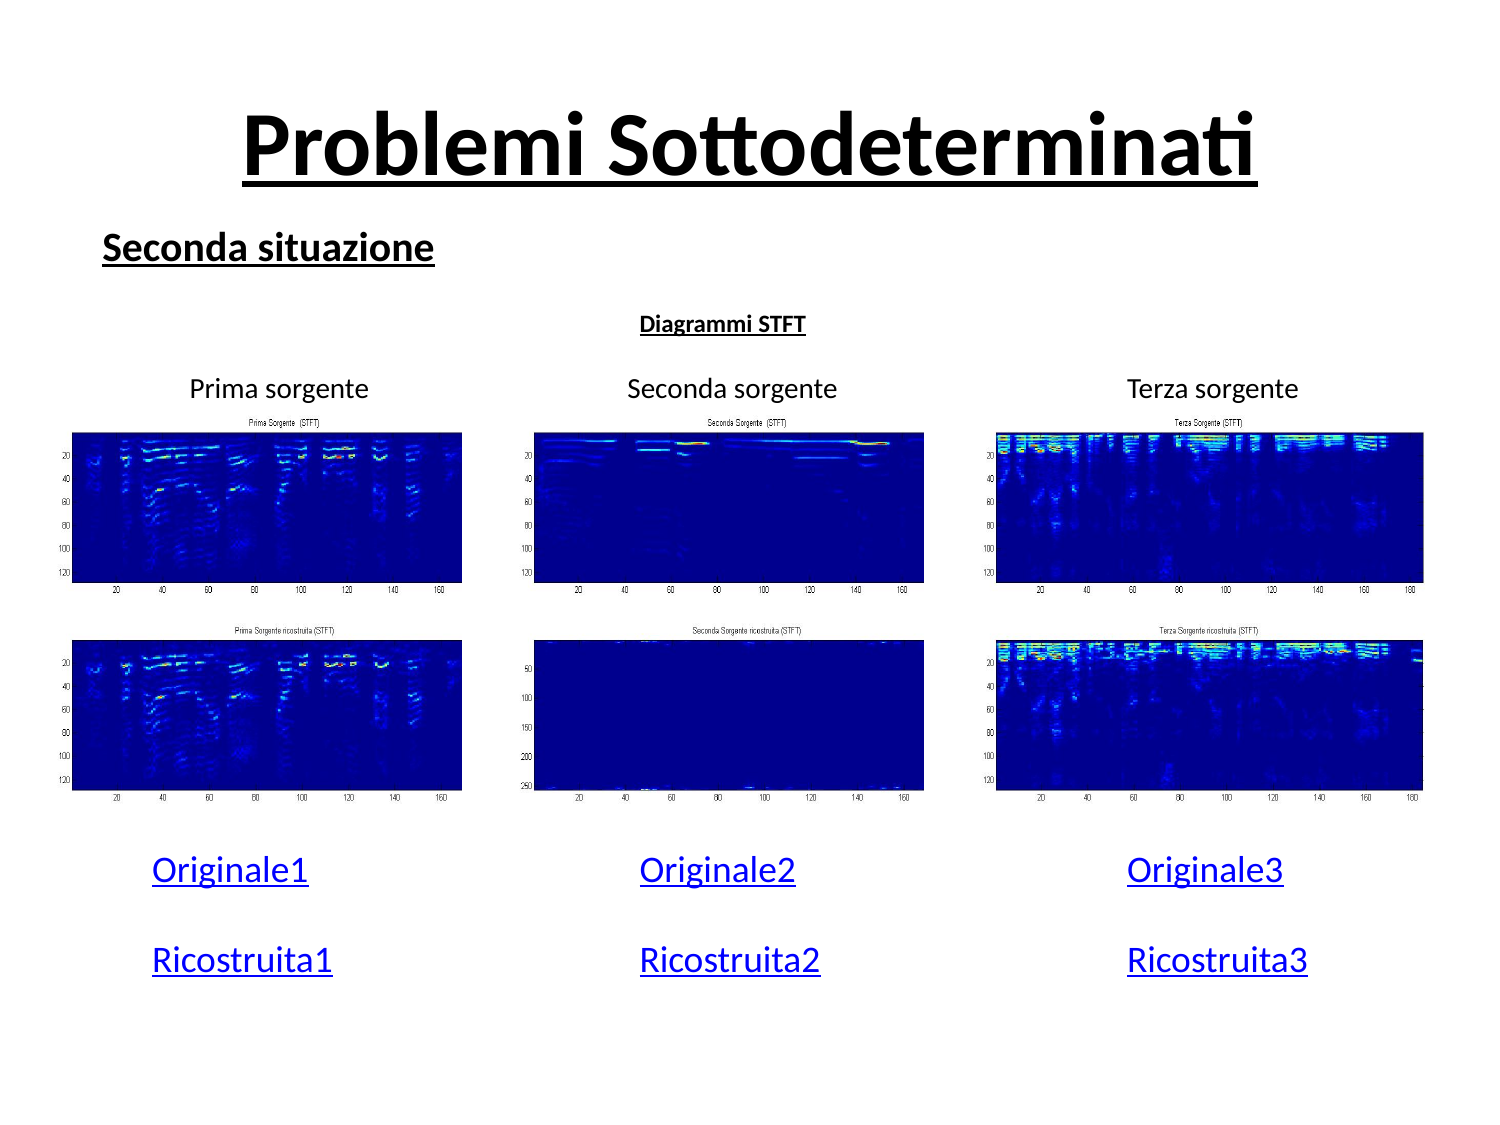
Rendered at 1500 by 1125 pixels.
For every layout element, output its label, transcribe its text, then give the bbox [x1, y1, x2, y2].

text_box Originale1 Ricostruita1 [137, 846, 350, 988]
text_box Diagrammi STFT [624, 299, 925, 345]
title Problemi Sottodeterminati [75, 45, 1425, 233]
picture [0, 399, 1476, 838]
text_box Originale2 Ricostruita2 [624, 846, 838, 988]
text_box Seconda situazione [87, 212, 488, 278]
text_box Seconda sorgente [612, 362, 888, 398]
text_box Terza sorgente [1112, 362, 1325, 398]
text_box Originale3 Ricostruita3 [1112, 846, 1325, 988]
text_box Prima sorgente [174, 362, 388, 398]
